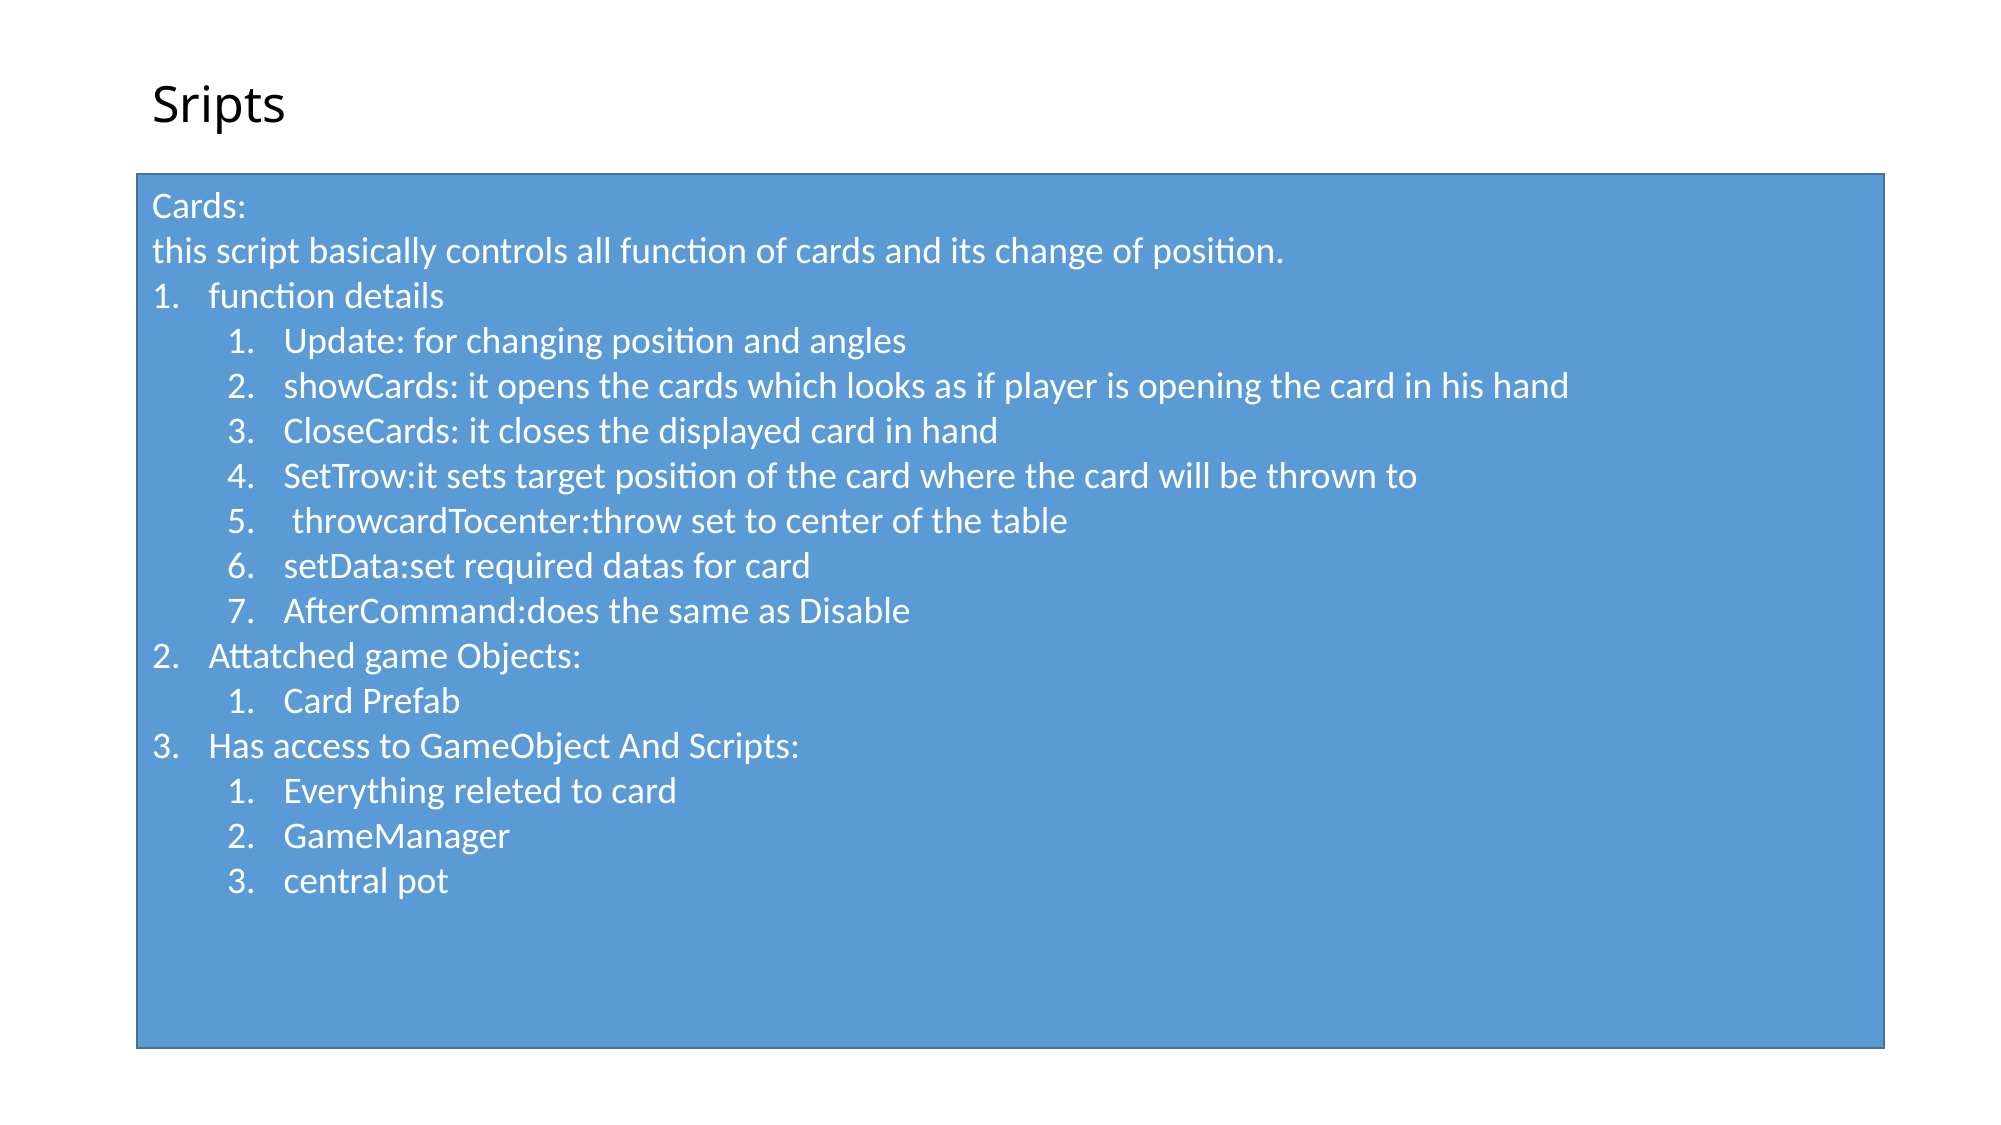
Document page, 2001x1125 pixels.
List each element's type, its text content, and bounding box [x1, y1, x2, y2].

title Sripts [137, 59, 1863, 153]
text_box Cards: this script basically controls all function of cards and its change of position. function details Update: for changing position and angles showCards: it opens the cards which looks as if player is opening the card in his hand CloseCards: it closes the displayed card in hand SetTrow:it sets target position of the card where the card will be thrown to throwcardTocenter:throw set to center of the table setData:set required datas for card AfterCommand:does the same as Disable Attatched game Objects: Card Prefab Has access to GameObject And Scripts: Everything releted to card GameManager central pot [136, 173, 1885, 1049]
